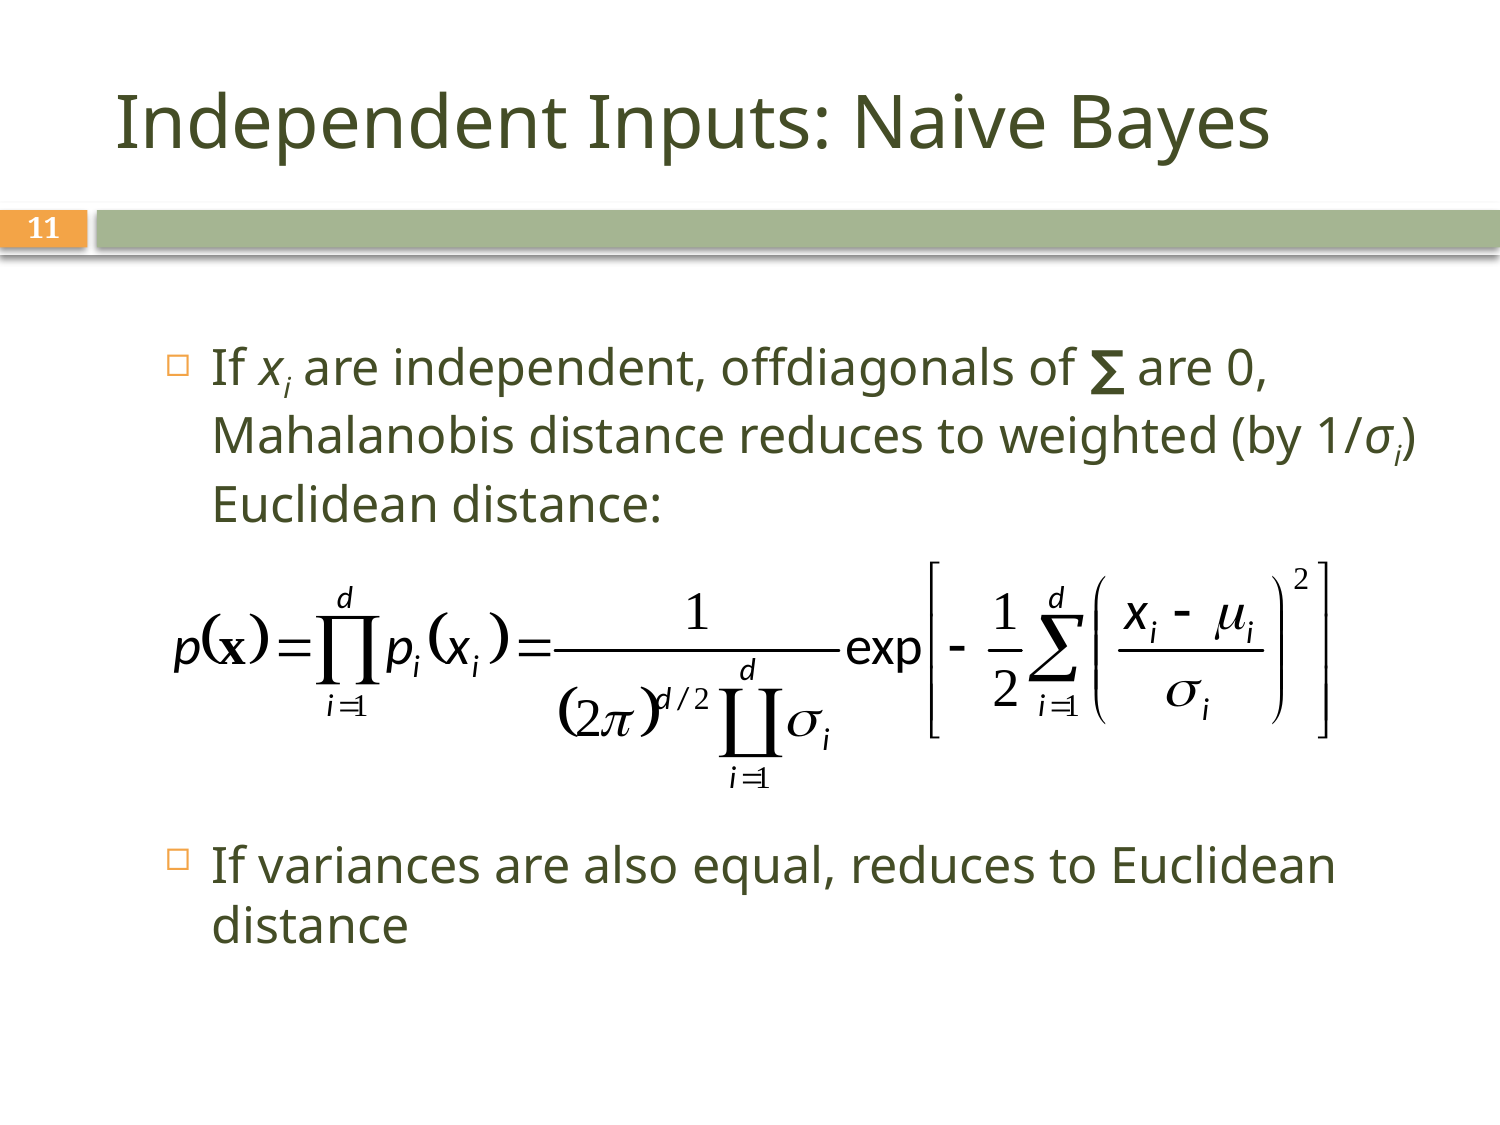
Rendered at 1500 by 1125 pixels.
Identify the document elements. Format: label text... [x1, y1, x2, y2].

list If xi are independent, offdiagonals of ∑ are 0, Mahalanobis distance reduces to weighted (by 1/σi) Euclidean distance: If variances are also equal, reduces to Euclidean distance [150, 328, 1500, 966]
title Independent Inputs: Naive Bayes [100, 37, 1438, 200]
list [163, 550, 1347, 801]
slide_number 11 [0, 208, 88, 249]
